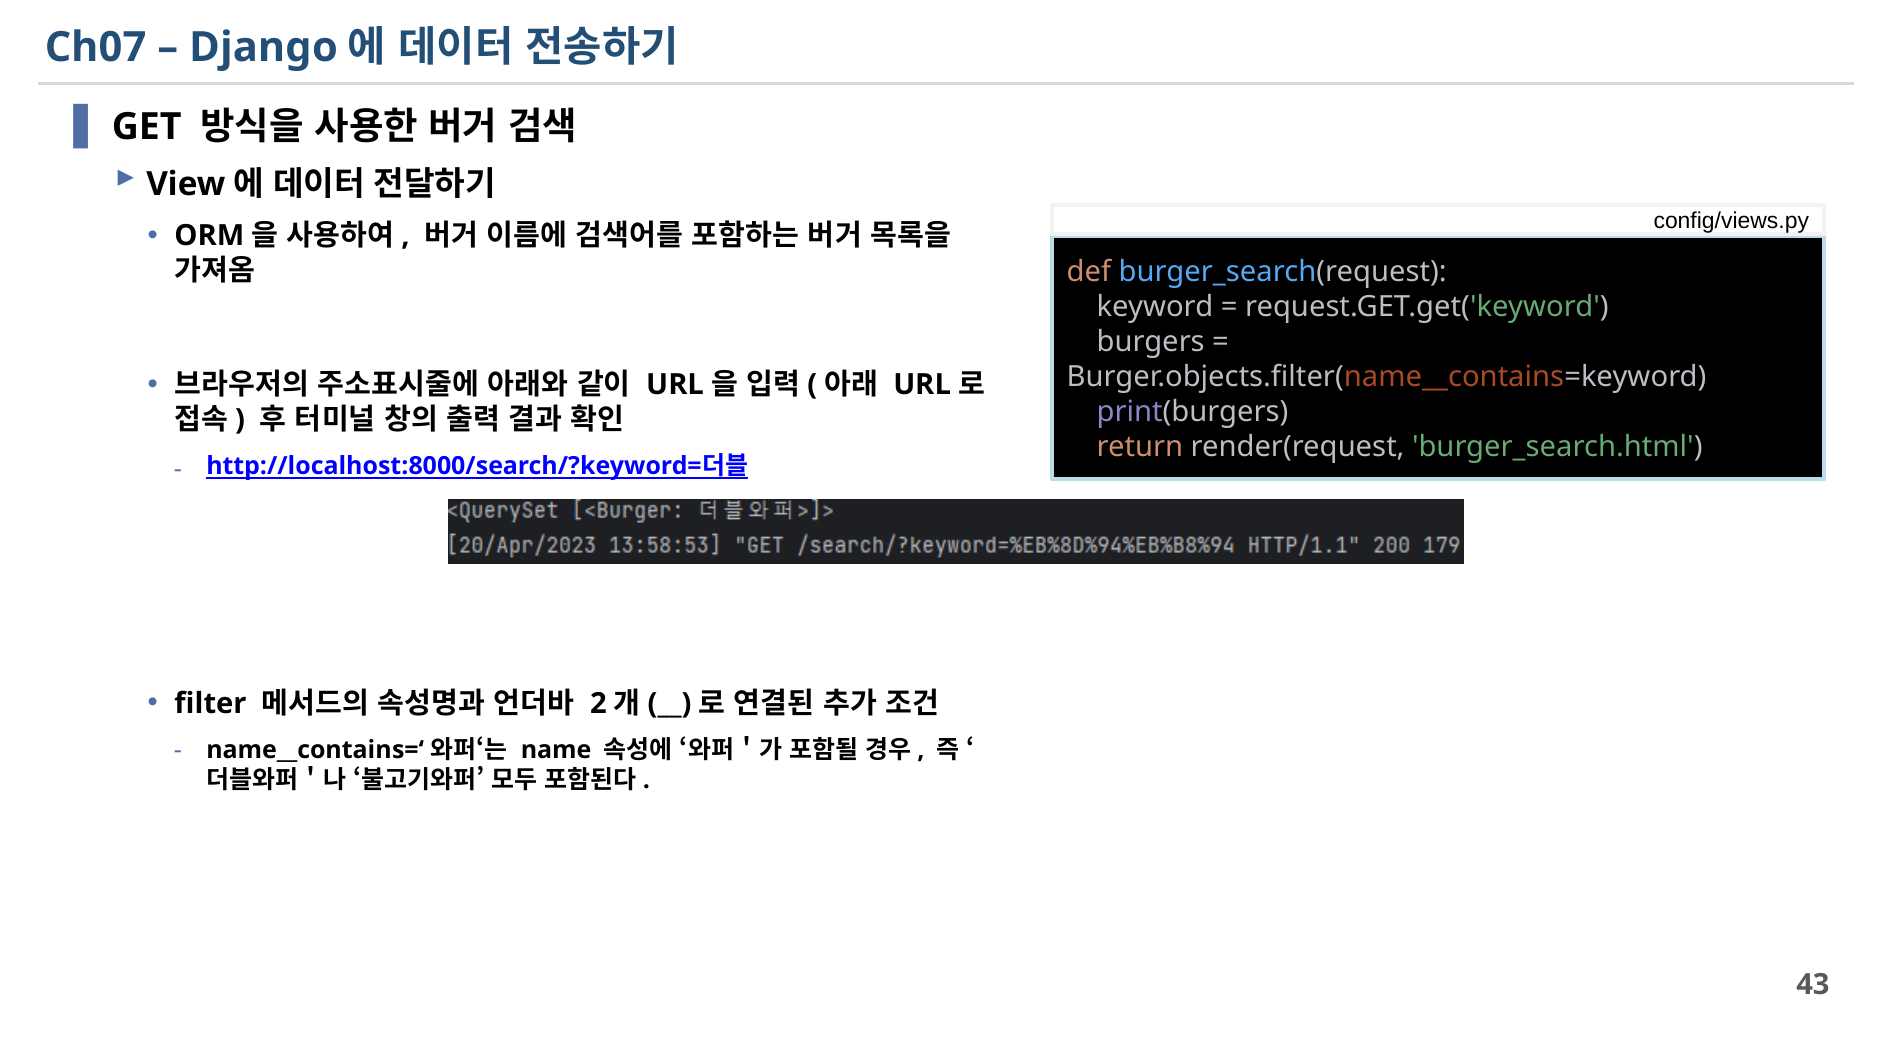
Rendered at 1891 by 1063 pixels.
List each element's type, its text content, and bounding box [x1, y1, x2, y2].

list GET 방식을 사용한 버거 검색 View에 데이터 전달하기 ORM을 사용하여, 버거 이름에 검색어를 포함하는 버거 목록을 가져옴 브라우저의 주소표시줄에 아래와 같이 URL을 입력(아래 URL로 접속) 후 터미널 창의 출력 결과 확인 http://localhost:8000/search/?keyword=더블 filter 메서드의 속성명과 언더바 2개(__)로 연결된 추가 조건 name__contains=‘와퍼‘는 name 속성에 ‘와퍼＇가 포함될 경우, 즉 ‘더블와퍼＇나 ‘불고기와퍼’ 모두 포함된다. [43, 94, 1052, 544]
slide_number 43 [1703, 956, 1845, 1014]
text_box config/views.py [1050, 203, 1826, 236]
picture [448, 499, 1464, 564]
title Ch07 – Django에 데이터 전송하기 [29, 11, 1809, 78]
text_box def burger_search(request): keyword = request.GET.get('keyword') burgers = Burger.objects.filter(name__contains=keyword) print(burgers) return render(request, 'burger_search.html') [1050, 236, 1826, 481]
